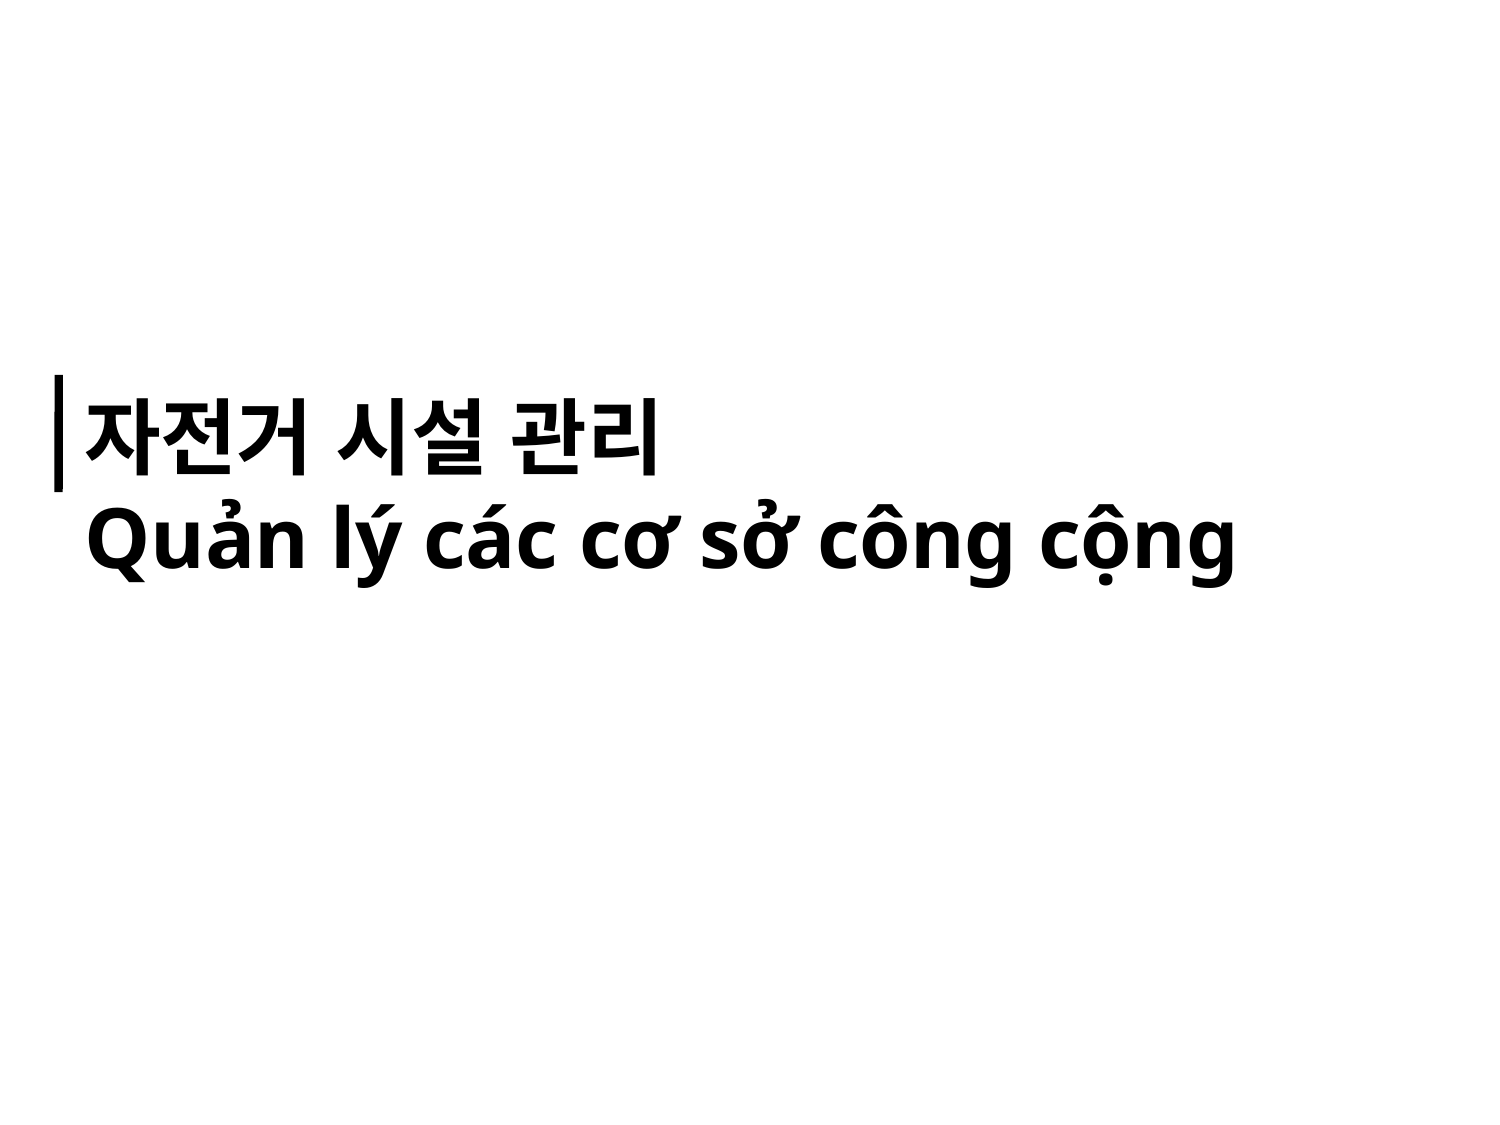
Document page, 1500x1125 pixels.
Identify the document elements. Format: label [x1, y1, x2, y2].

text_box [0, 377, 1454, 593]
